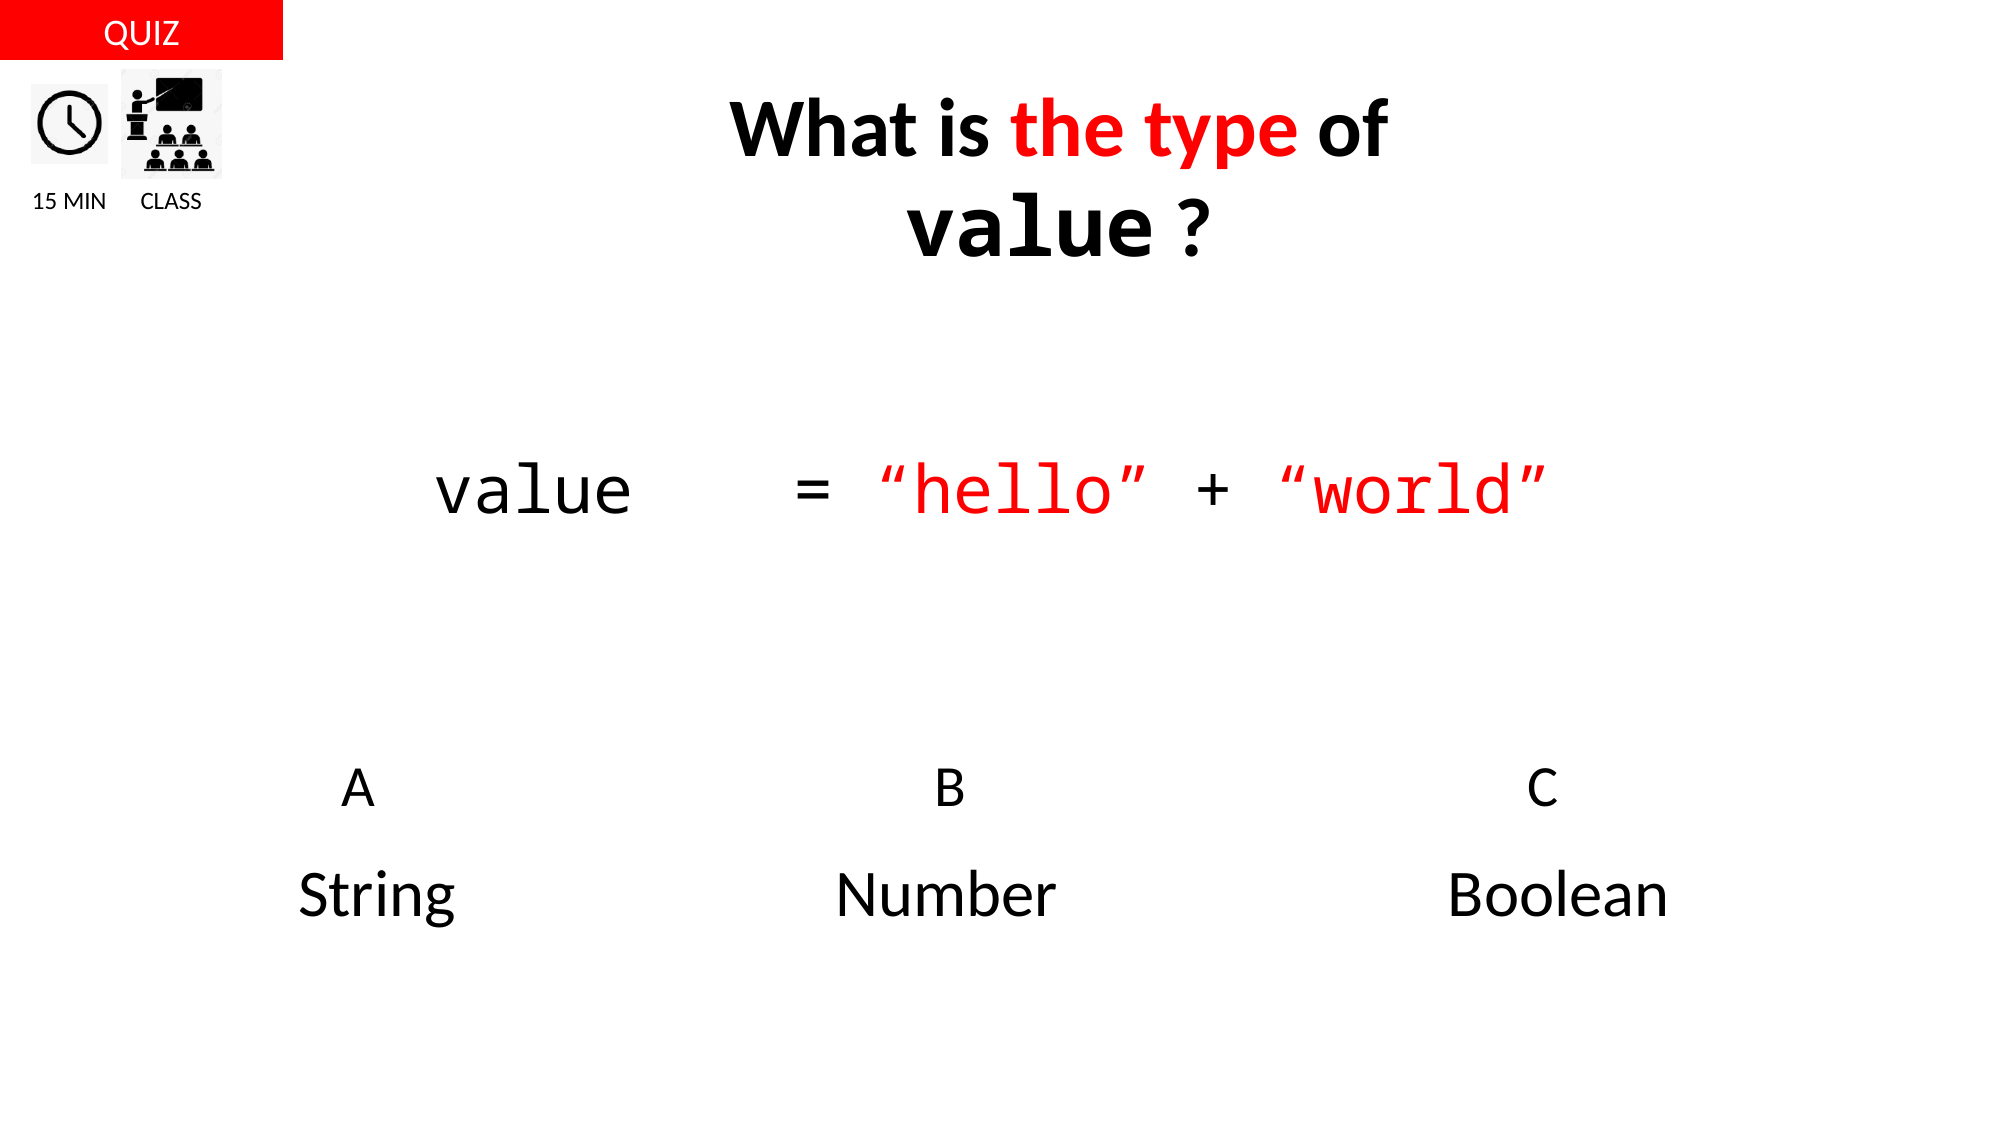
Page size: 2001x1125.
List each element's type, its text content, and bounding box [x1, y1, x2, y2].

text_box QUIZ [0, 0, 283, 60]
picture [121, 69, 222, 179]
text_box Boolean [1432, 841, 1781, 937]
text_box String [283, 841, 631, 937]
text_box Number [820, 841, 1133, 937]
picture [30, 84, 108, 164]
text_box 15 MIN [16, 177, 123, 223]
text_box What is the type of value ? [556, 65, 1562, 281]
text_box A [326, 740, 407, 826]
text_box B [919, 740, 999, 826]
text_box CLASS [125, 186, 218, 223]
text_box value = “hello” + “world” [418, 399, 1607, 535]
text_box C [1511, 740, 1592, 826]
